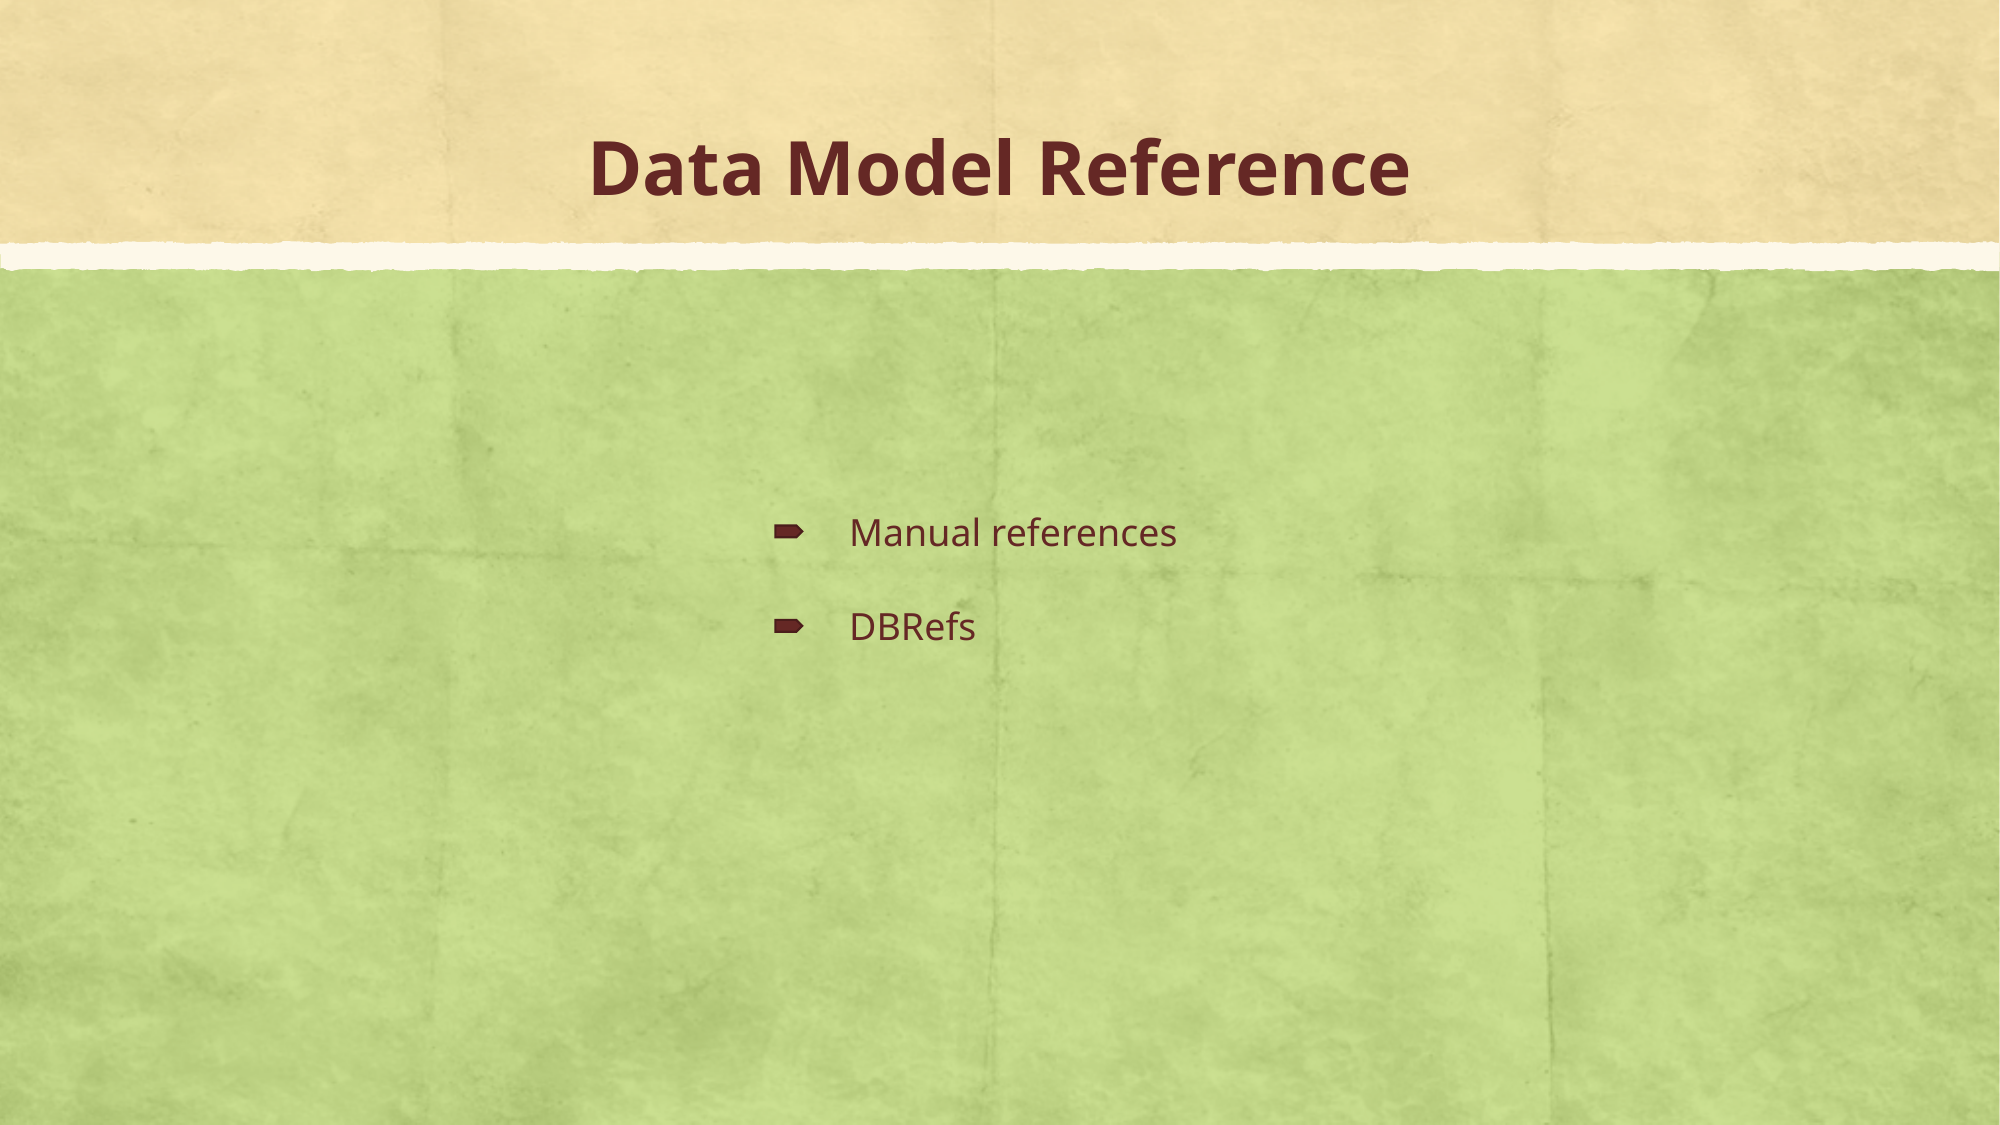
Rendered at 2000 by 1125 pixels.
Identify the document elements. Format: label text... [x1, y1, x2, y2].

text_box Manual references [834, 501, 1260, 562]
text_box [774, 524, 804, 539]
text_box DBRefs [834, 595, 1260, 656]
text_box [774, 618, 804, 633]
title Data Model Reference [249, 31, 1750, 219]
